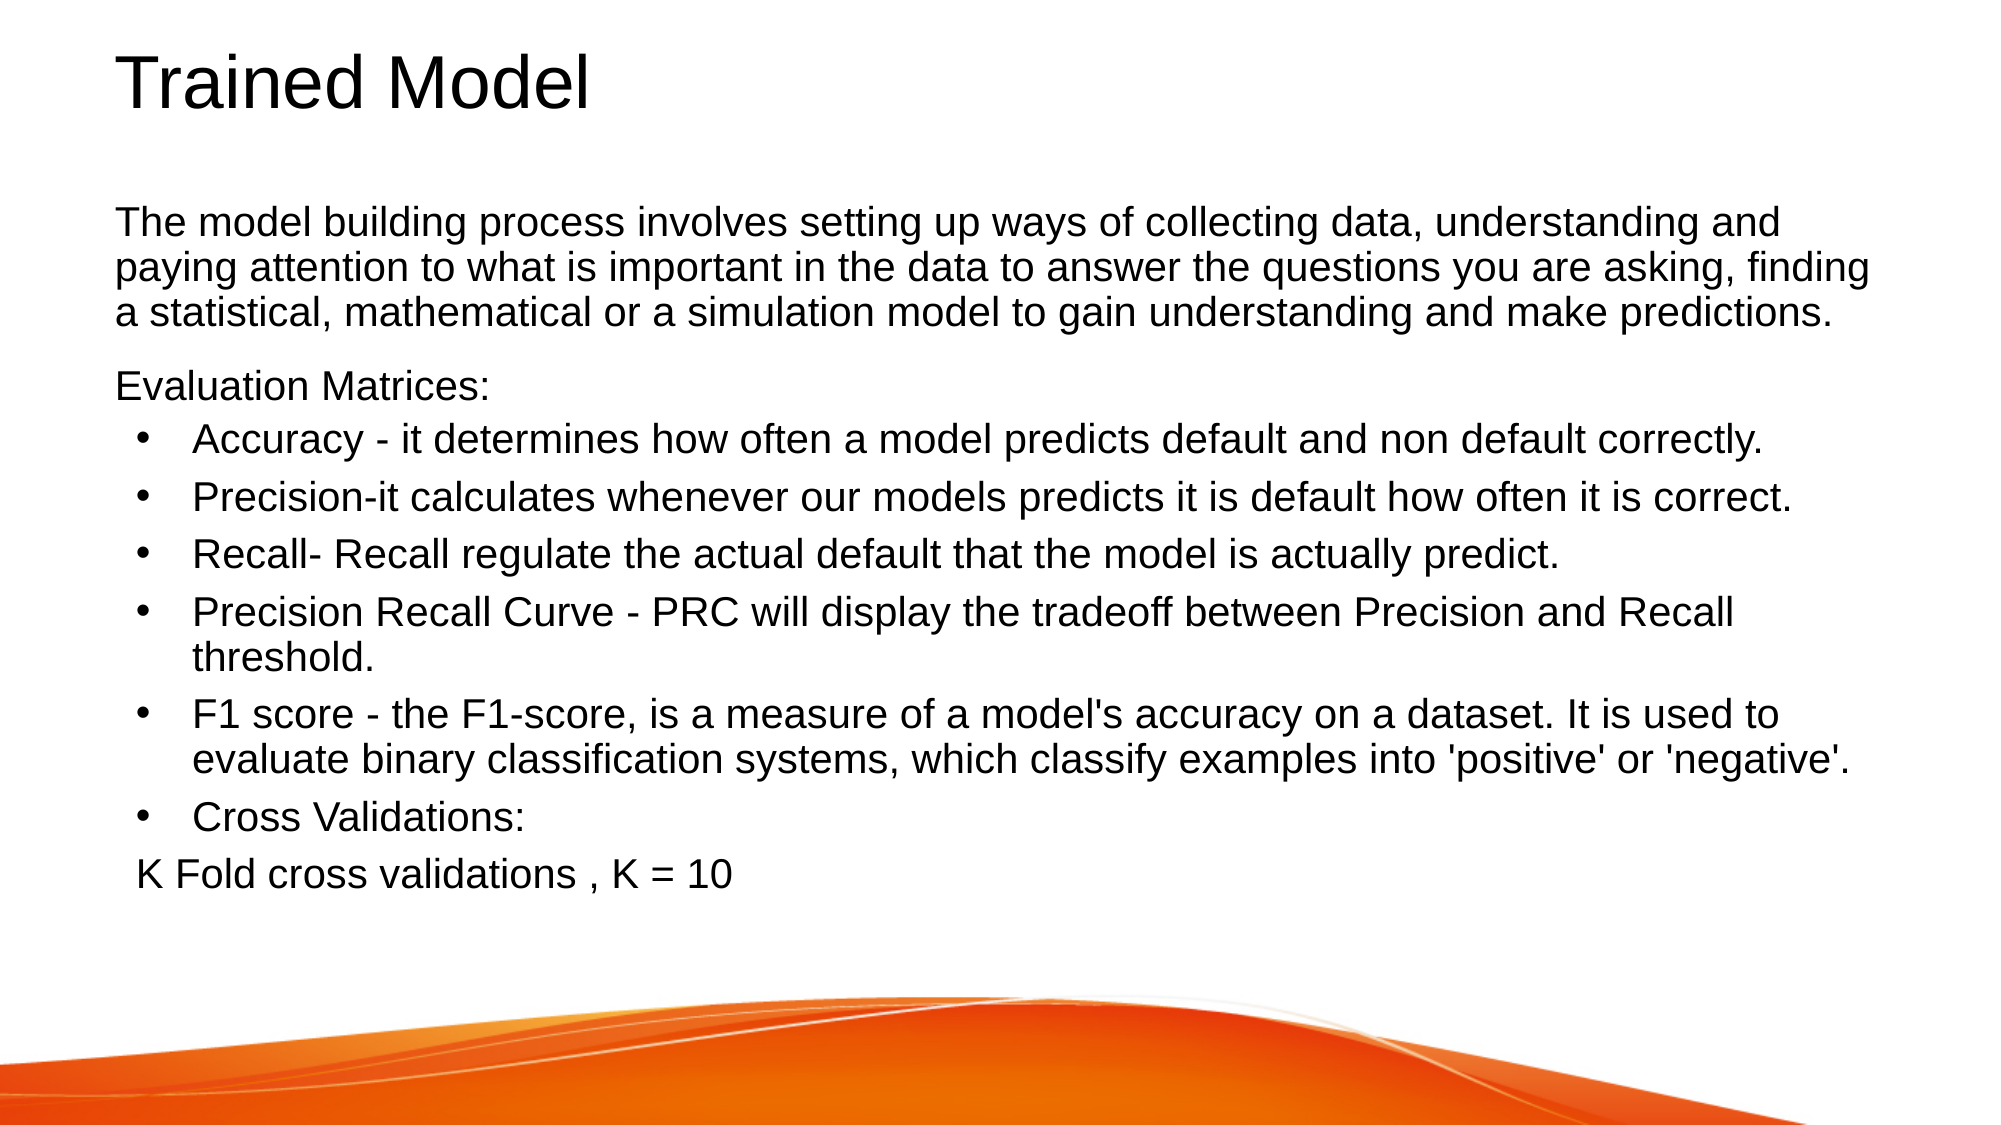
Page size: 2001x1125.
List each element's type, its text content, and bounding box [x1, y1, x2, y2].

title Trained Model [99, 30, 1901, 127]
picture [0, 0, 2000, 1125]
list The model building process involves setting up ways of collecting data, understanding and paying attention to what is important in the data to answer the questions you are asking, finding a statistical, mathematical or a simulation model to gain understanding and make predictions. Evaluation Matrices: Accuracy - it determines how often a model predicts default and non default correctly. Precision-it calculates whenever our models predicts it is default how often it is correct. Recall- Recall regulate the actual default that the model is actually predict. Precision Recall Curve - PRC will display the tradeoff between Precision and Recall threshold. F1 score - the F1-score, is a measure of a model's accuracy on a dataset. It is used to evaluate binary classification systems, which classify examples into 'positive' or 'negative'. Cross Validations: K Fold cross validations , K = 10 [99, 192, 1901, 1006]
